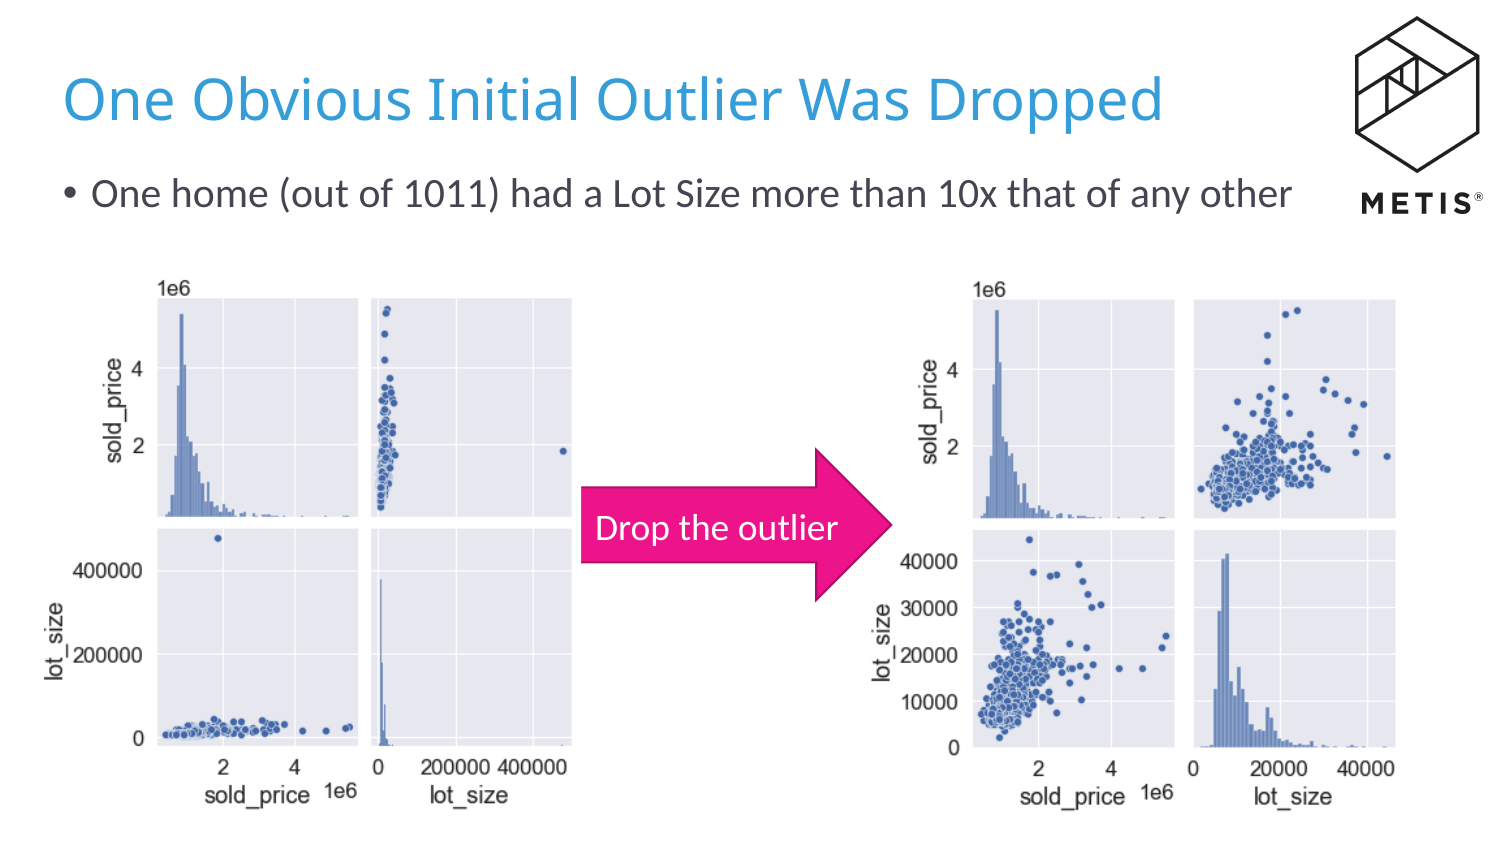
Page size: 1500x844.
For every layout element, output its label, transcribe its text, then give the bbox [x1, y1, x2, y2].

picture [843, 275, 1410, 827]
picture [26, 275, 582, 819]
title One Obvious Initial Outlier Was Dropped [47, 41, 1237, 163]
list One home (out of 1011) had a Lot Size more than 10x that of any other [47, 164, 1464, 736]
picture [1355, 16, 1483, 214]
